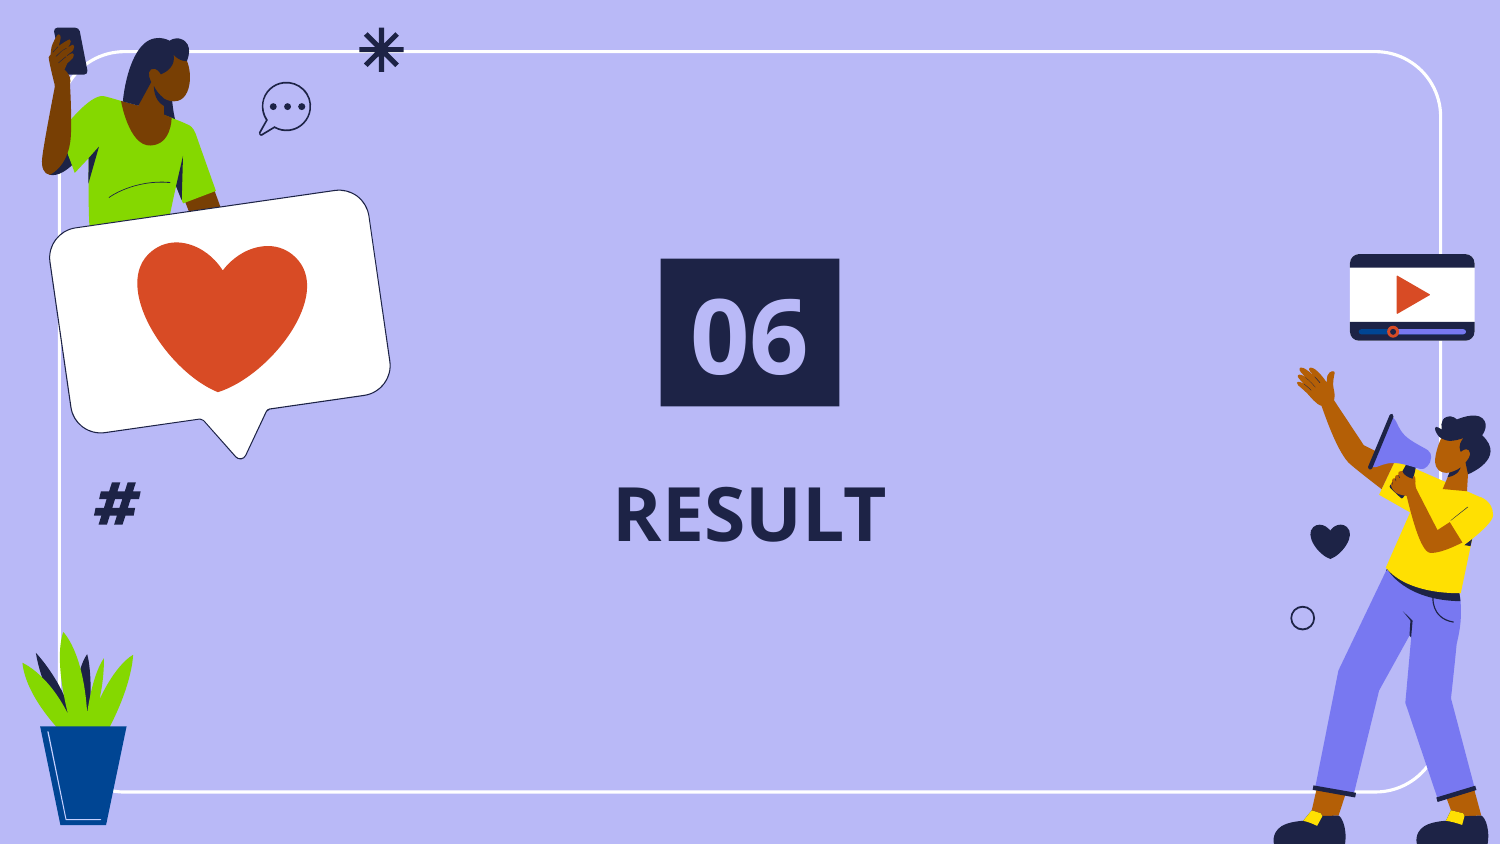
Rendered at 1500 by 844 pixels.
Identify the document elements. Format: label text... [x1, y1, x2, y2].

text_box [41, 27, 391, 525]
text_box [1273, 253, 1494, 844]
title 06 [660, 258, 840, 407]
title RESULT [466, 437, 1034, 586]
